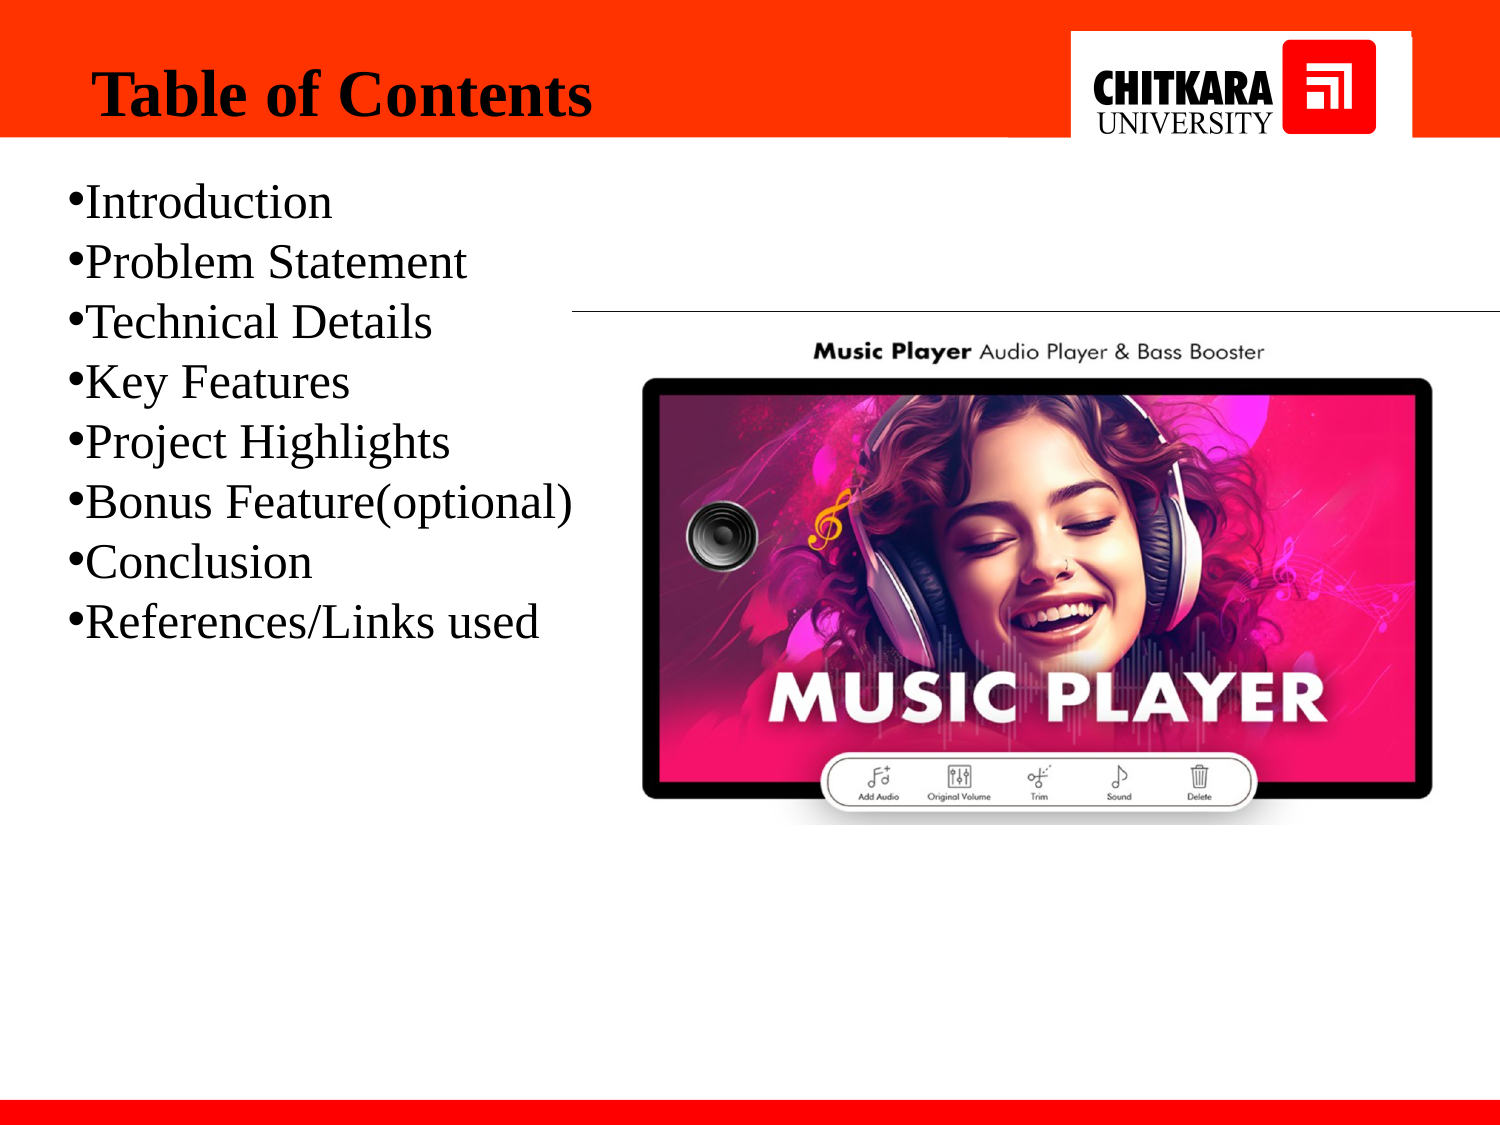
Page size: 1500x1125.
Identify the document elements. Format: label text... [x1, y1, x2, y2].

picture [1074, 37, 1391, 138]
text_box Table of Contents [76, 42, 963, 138]
text_box Introduction Problem Statement Technical Details Key Features Project Highlights Bonus Feature(optional) Conclusion References/Links used [53, 160, 1187, 796]
picture [572, 311, 1500, 826]
